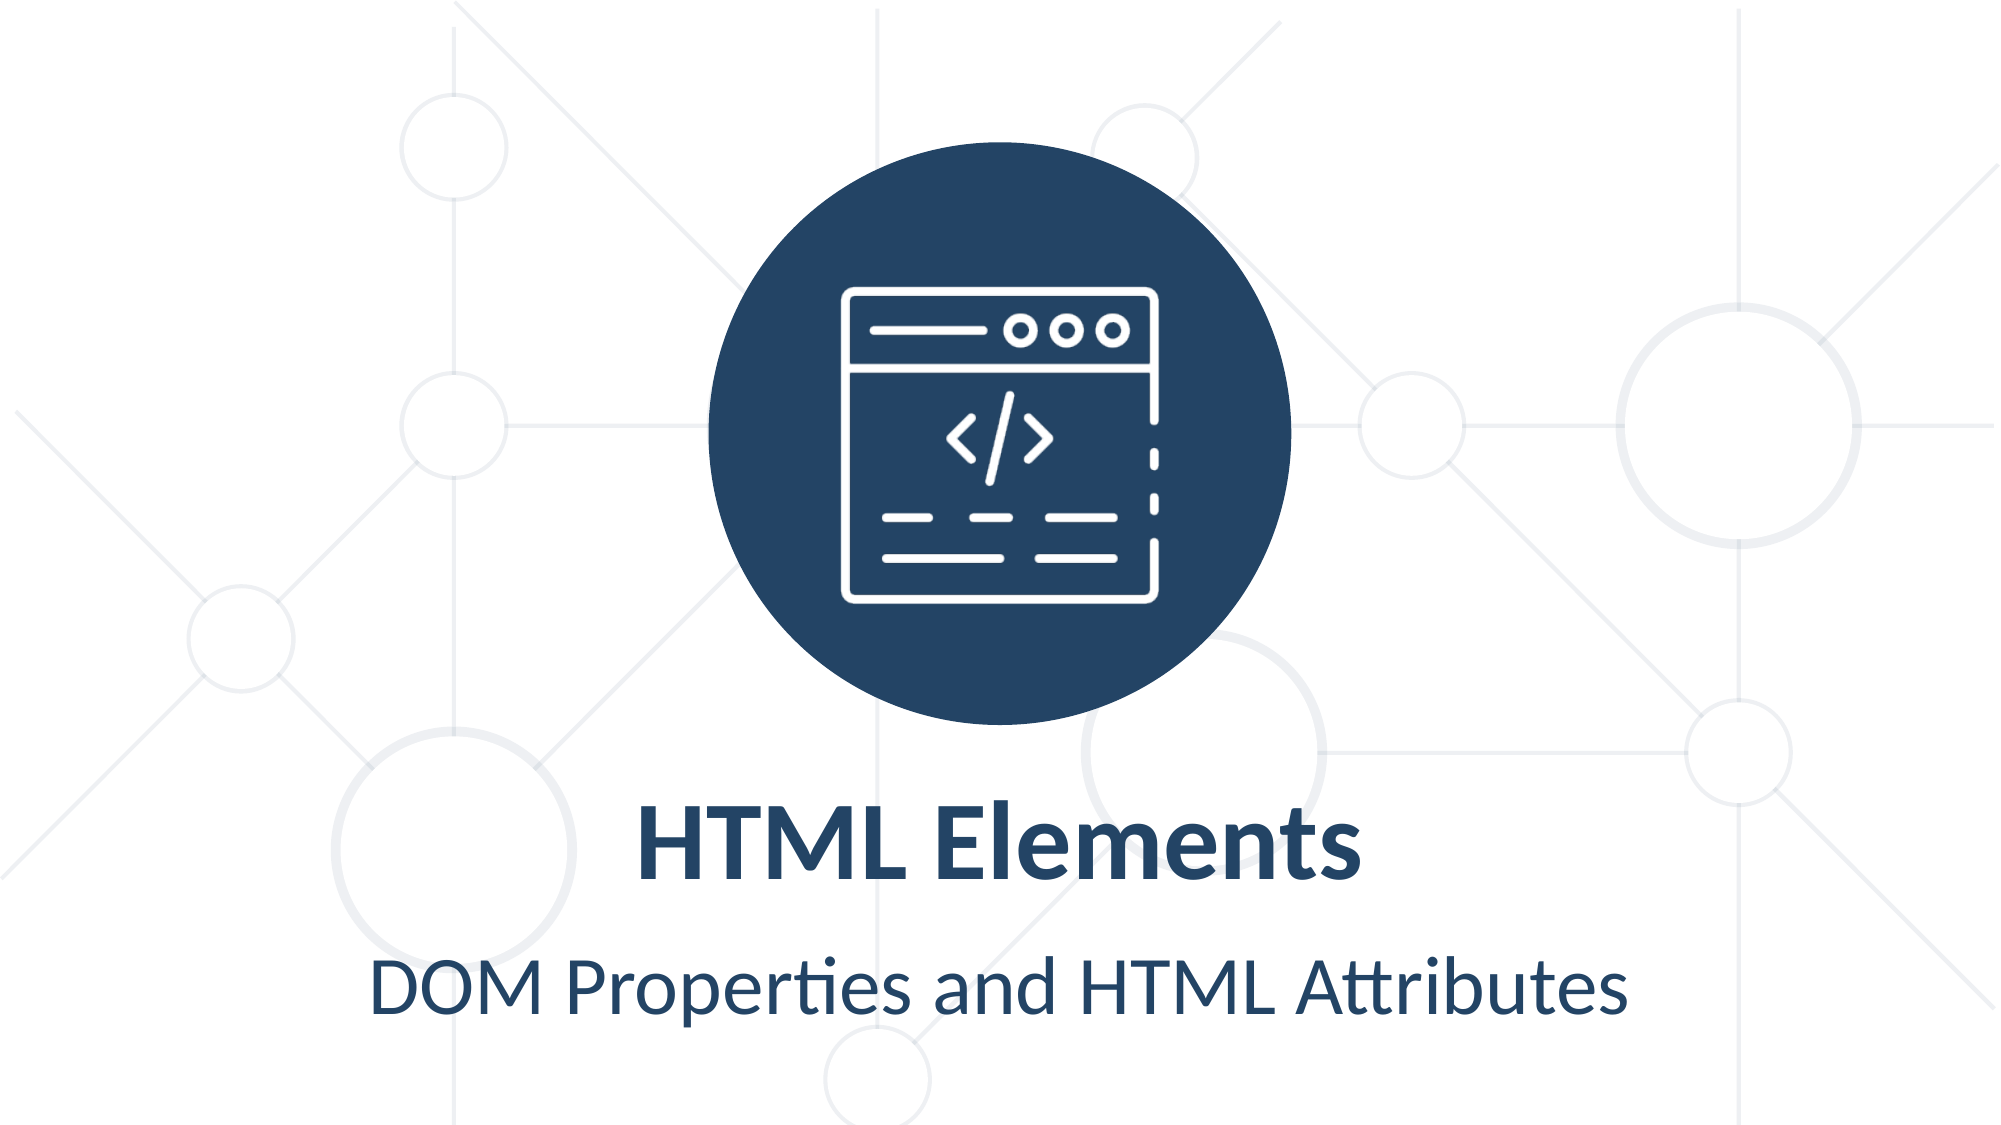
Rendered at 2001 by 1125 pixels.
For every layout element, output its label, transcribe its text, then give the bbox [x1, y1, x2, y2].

picture [832, 277, 1168, 613]
title HTML Elements [100, 771, 1900, 898]
subtitle DOM Properties and HTML Attributes [100, 916, 1900, 1043]
